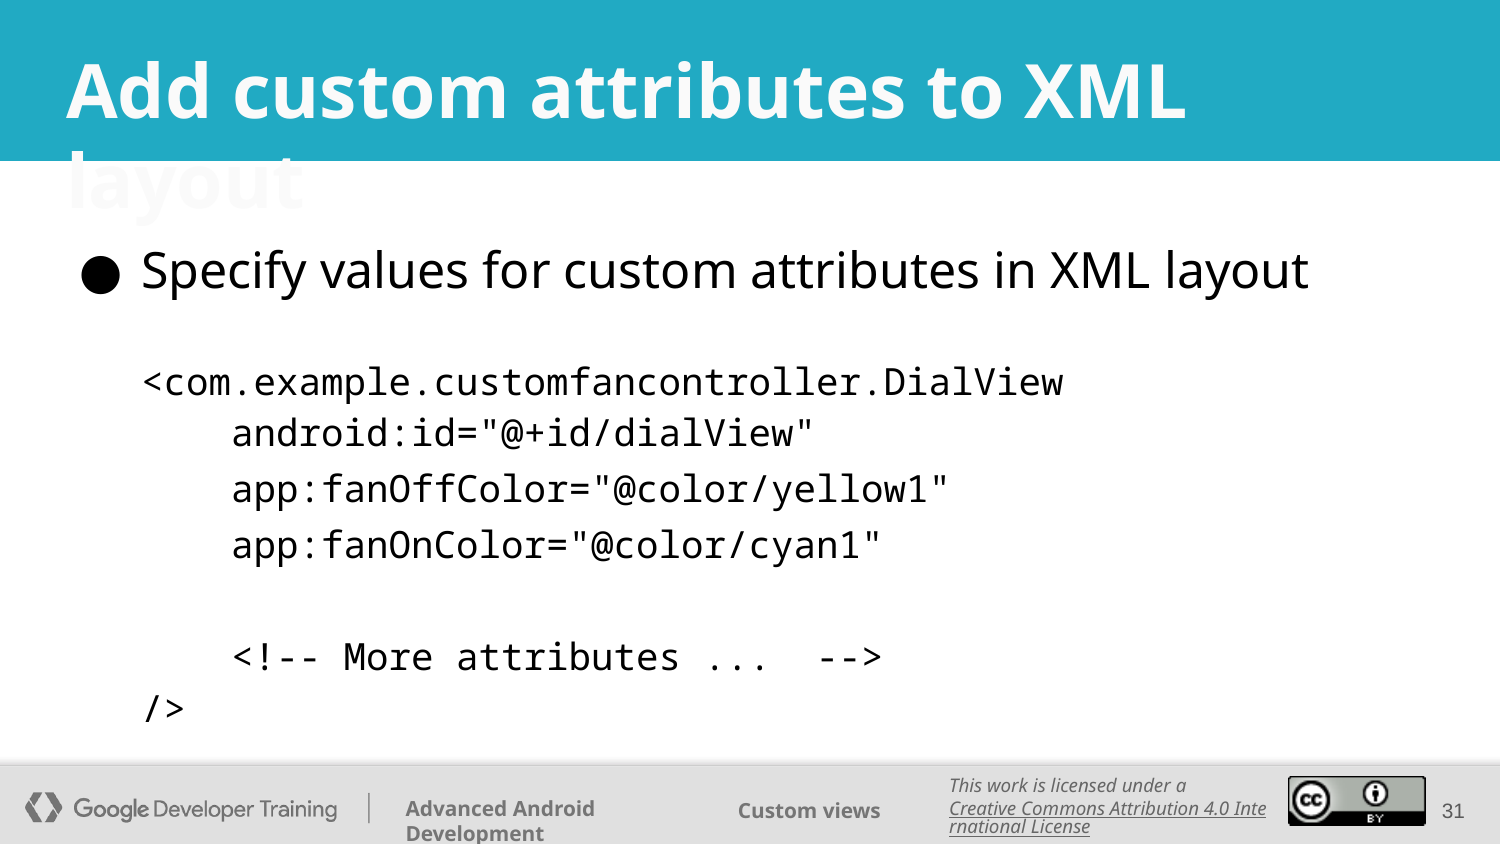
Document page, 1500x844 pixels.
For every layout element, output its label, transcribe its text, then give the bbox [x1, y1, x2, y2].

title Add custom attributes to XML layout [51, 28, 1449, 122]
slide_number ‹#› [1389, 777, 1480, 842]
picture [0, 161, 1500, 844]
list Specify values for custom attributes in XML layout <com.example.customfancontroller.DialView android:id="@+id/dialView" app:fanOffColor="@color/yellow1" app:fanOnColor="@color/cyan1" <!-- More attributes ... --> /> [51, 214, 1449, 737]
